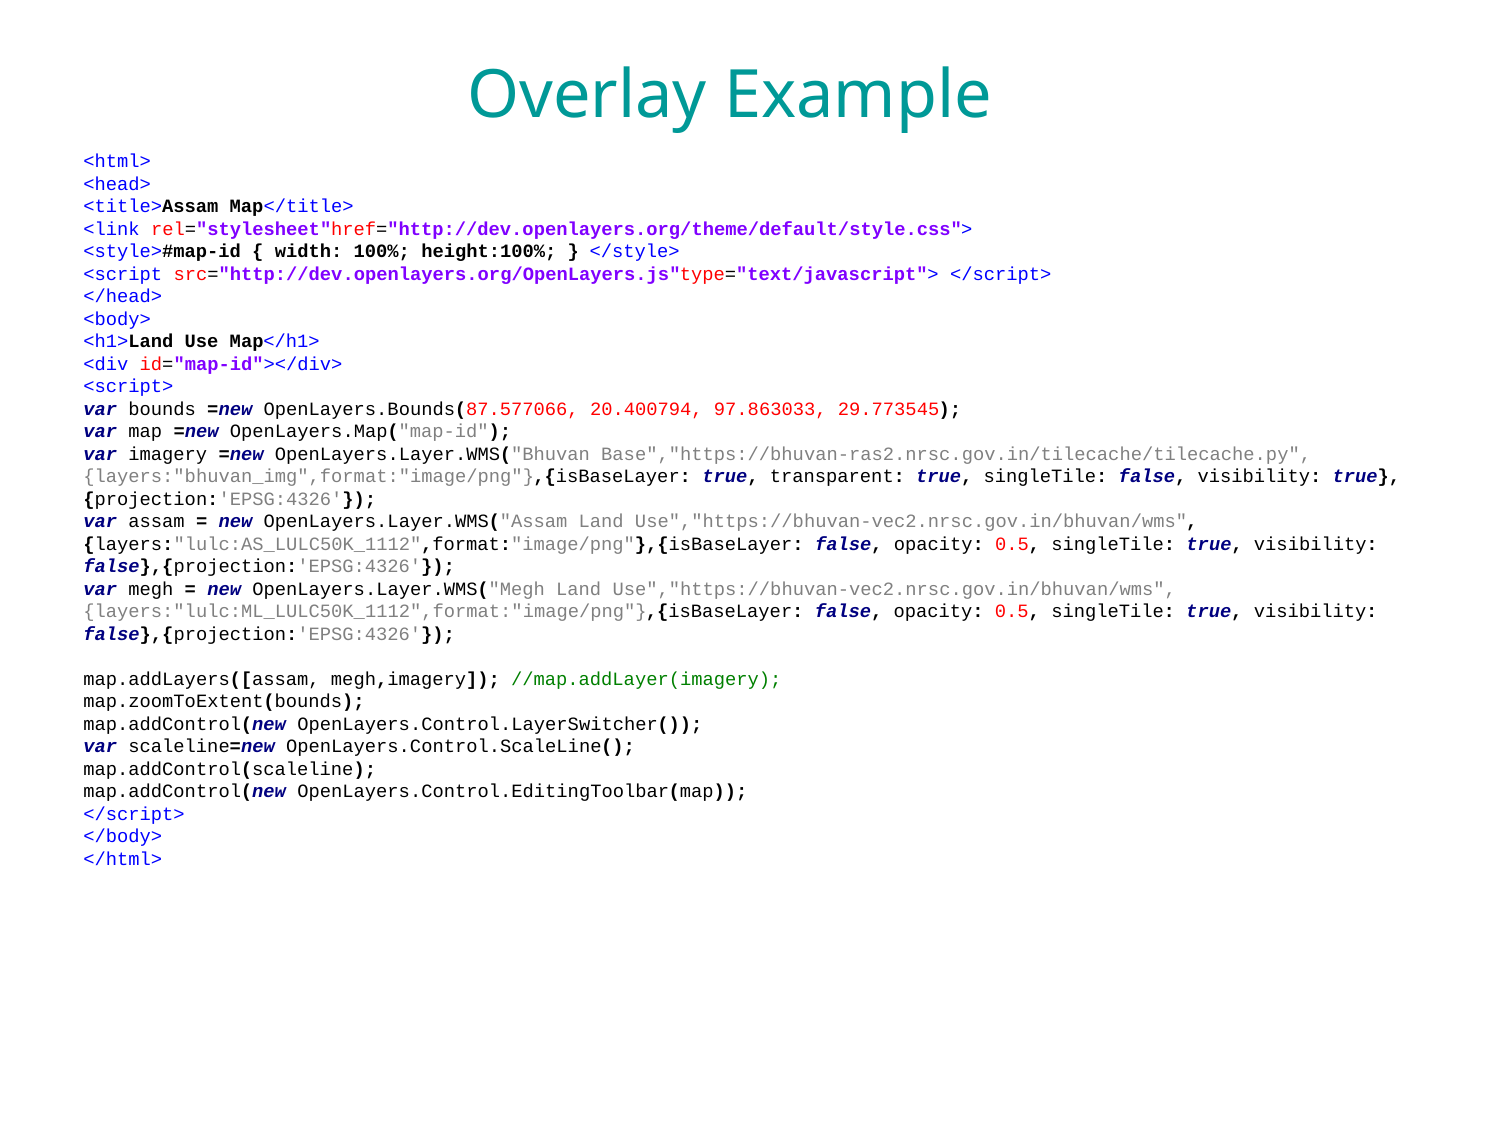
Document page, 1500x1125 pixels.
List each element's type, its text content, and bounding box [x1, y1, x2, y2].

text_box Overlay Example [452, 42, 1025, 138]
text_box <html> <head> <title>Assam Map</title> <link rel="stylesheet"href="http://dev.openlayers.org/theme/default/style.css"> <style>#map-id { width: 100%; height:100%; } </style> <script src="http://dev.openlayers.org/OpenLayers.js"type="text/javascript"> </script> </head> <body> <h1>Land Use Map</h1> <div id="map-id"></div> <script> var bounds =new OpenLayers.Bounds(87.577066, 20.400794, 97.863033, 29.773545); var map =new OpenLayers.Map("map-id"); var imagery =new OpenLayers.Layer.WMS("Bhuvan Base","https://bhuvan-ras2.nrsc.gov.in/tilecache/tilecache.py",{layers:"bhuvan_img",format:"image/png"},{isBaseLayer: true, transparent: true, singleTile: false, visibility: true},{projection:'EPSG:4326'}); var assam = new OpenLayers.Layer.WMS("Assam Land Use","https://bhuvan-vec2.nrsc.gov.in/bhuvan/wms",{layers:"lulc:AS_LULC50K_1112",format:"image/png"},{isBaseLayer: false, opacity: 0.5, singleTile: true, visibility: false},{projection:'EPSG:4326'}); var megh = new OpenLayers.Layer.WMS("Megh Land Use","https://bhuvan-vec2.nrsc.gov.in/bhuvan/wms",{layers:"lulc:ML_LULC50K_1112",format:"image/png"},{isBaseLayer: false, opacity: 0.5, singleTile: true, visibility: false},{projection:'EPSG:4326'}); map.addLayers([assam, megh,imagery]); //map.addLayer(imagery); map.zoomToExtent(bounds); map.addControl(new OpenLayers.Control.LayerSwitcher()); var scaleline=new OpenLayers.Control.ScaleLine(); map.addControl(scaleline); map.addControl(new OpenLayers.Control.EditingToolbar(map)); </script> </body> </html> [68, 141, 1431, 877]
